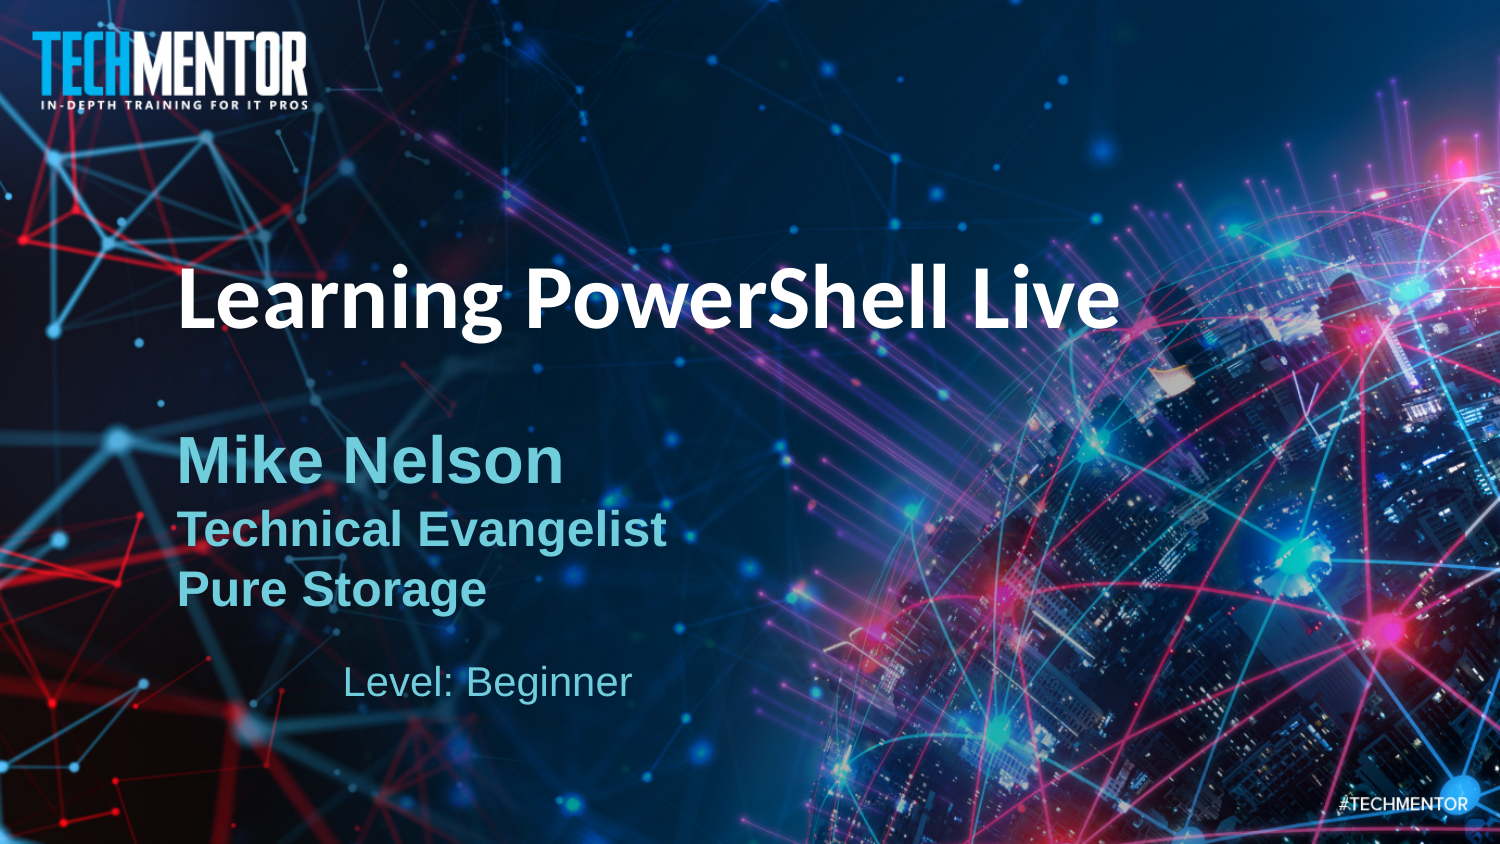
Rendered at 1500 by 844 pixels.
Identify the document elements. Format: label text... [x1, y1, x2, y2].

picture [0, 0, 1500, 844]
text_box Mike Nelson Technical Evangelist Pure Storage [162, 409, 817, 622]
text_box Level: Beginner [158, 646, 648, 752]
text_box Learning PowerShell Live [162, 209, 1300, 395]
